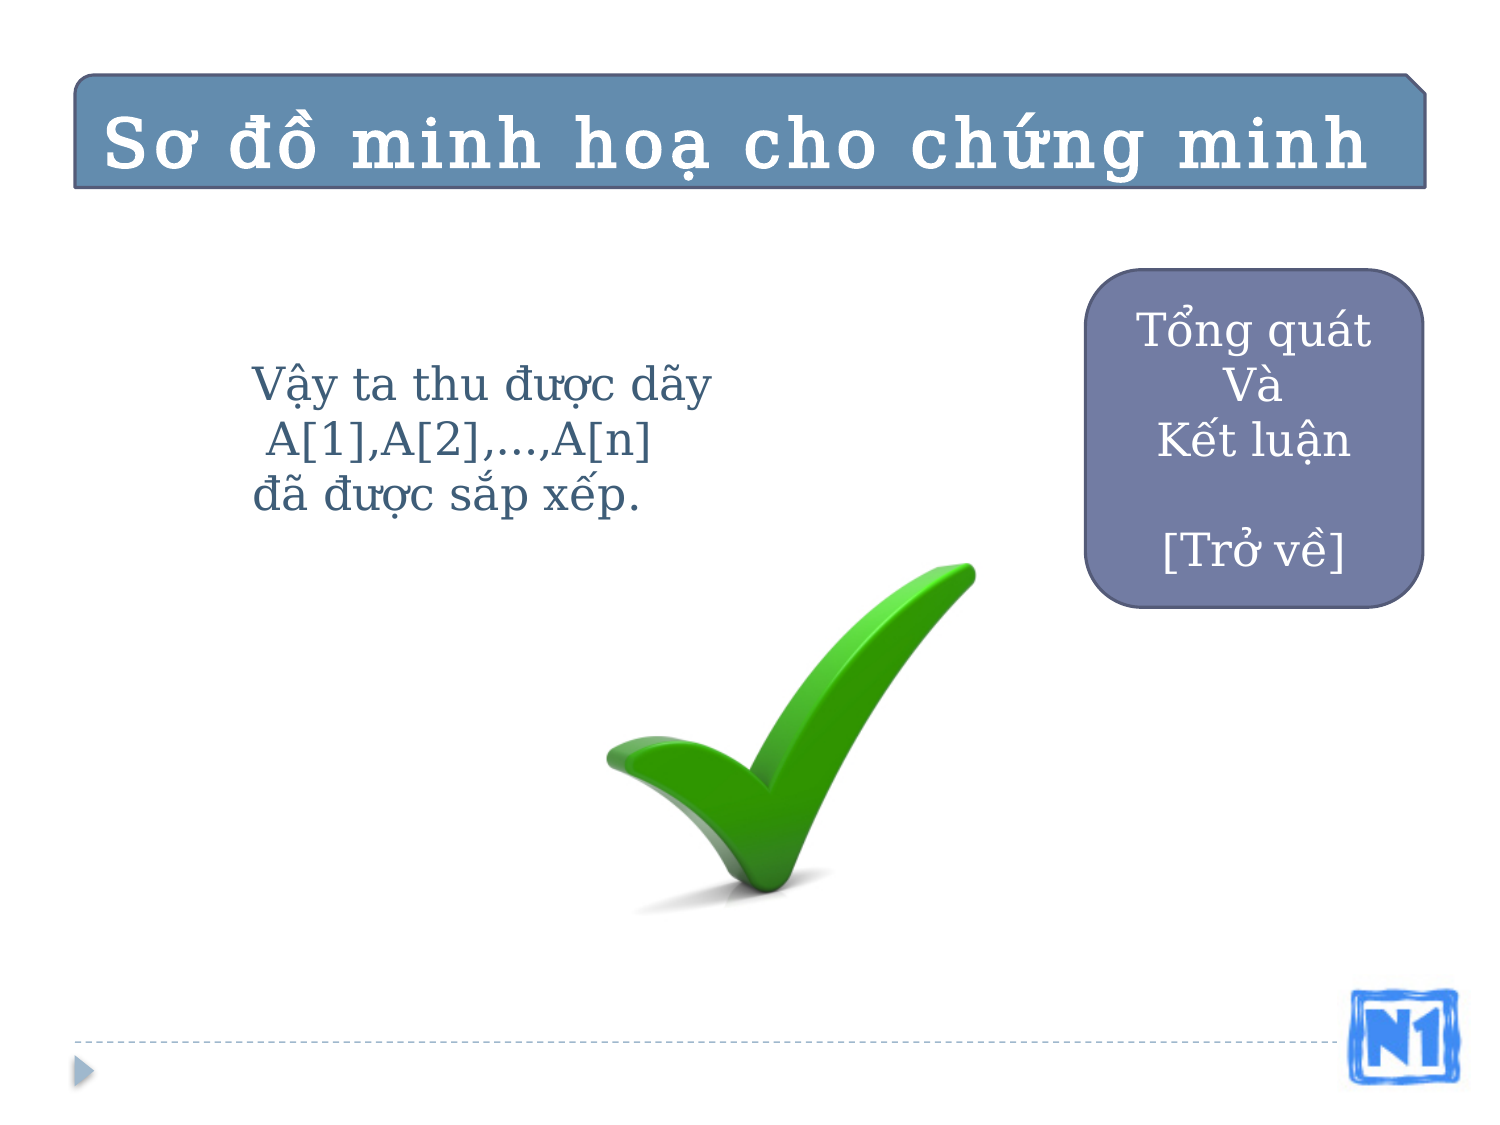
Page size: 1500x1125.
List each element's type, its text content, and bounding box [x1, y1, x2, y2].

picture [1337, 974, 1471, 1109]
title Sơ đồ minh hoạ cho chứng minh [87, 75, 1425, 188]
text_box Tổng quát Và Kết luận [Trở về] [1083, 268, 1425, 609]
picture [562, 521, 1020, 978]
text_box Vậy ta thu được dãy A[1],A[2],…,A[n] đã được sắp xếp. [237, 347, 888, 528]
text_box [73, 73, 1427, 190]
